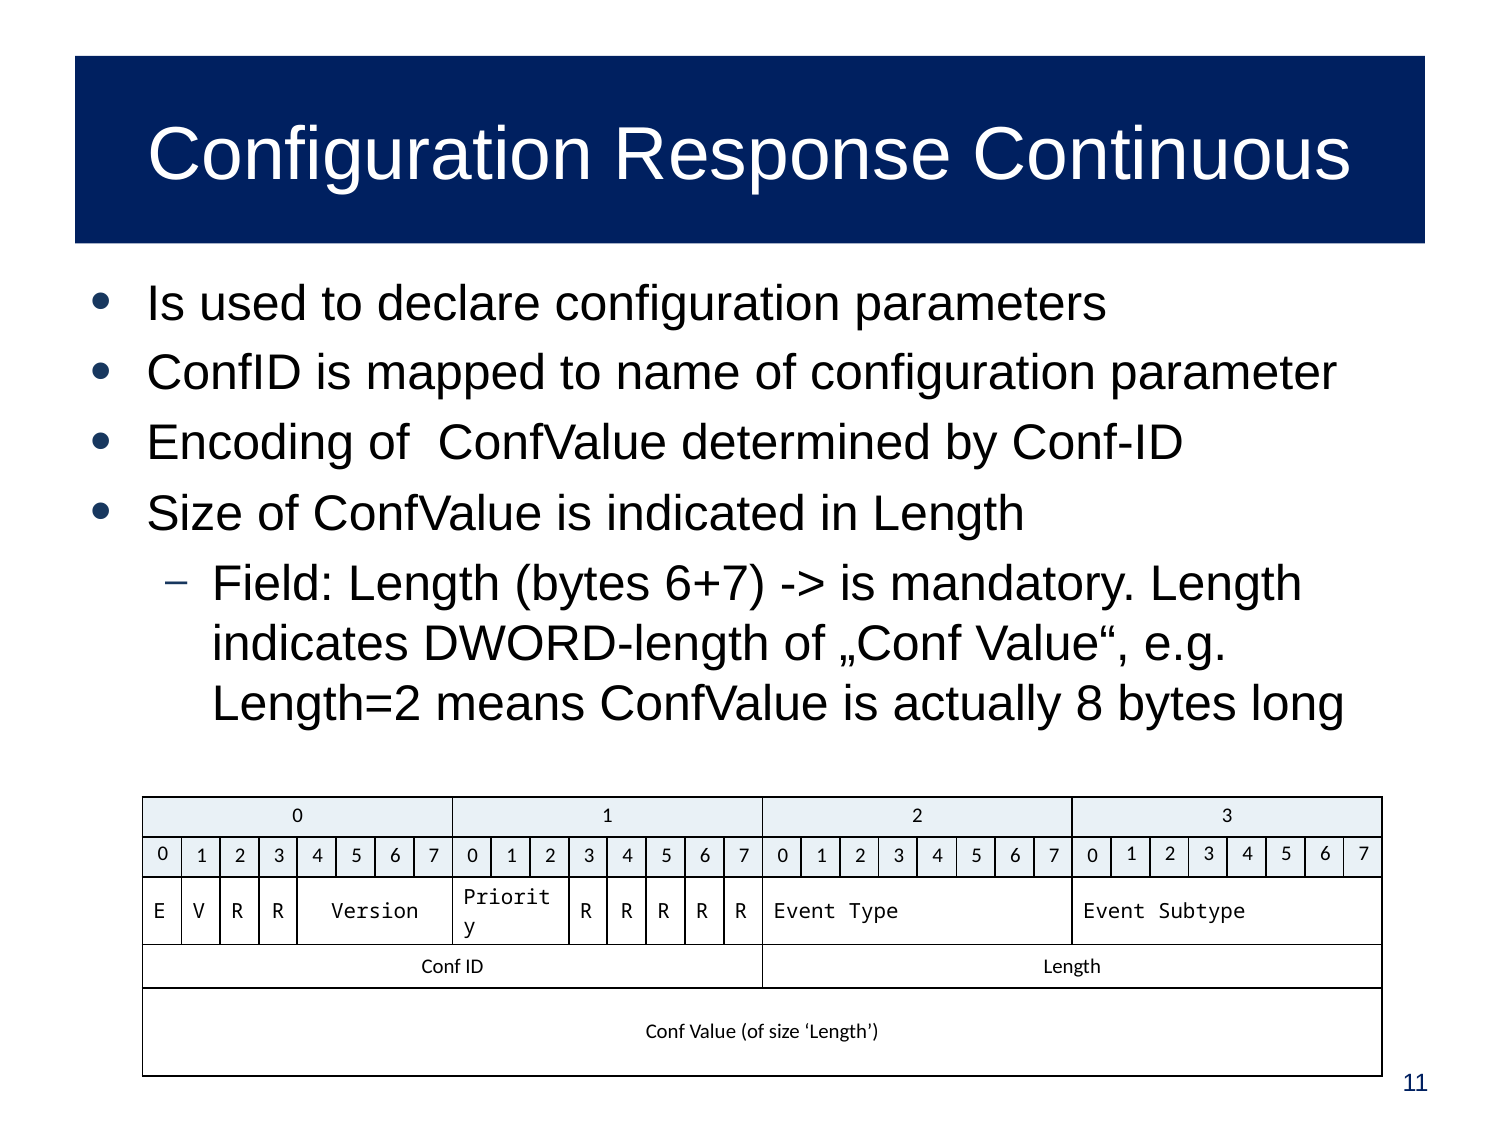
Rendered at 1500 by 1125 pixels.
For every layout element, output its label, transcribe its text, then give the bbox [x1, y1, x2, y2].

table_cell Event Type [763, 878, 1071, 944]
table_cell R [647, 878, 684, 944]
table_cell 0 [143, 838, 181, 876]
table_cell 3 [260, 838, 296, 876]
table_header 3 [1073, 798, 1381, 836]
table_cell 3 [570, 838, 606, 876]
table_header 0 [143, 798, 452, 836]
list Is used to declare configuration parameters ConfID is mapped to name of configuration parameter Encoding of ConfValue determined by Conf-ID Size of ConfValue is indicated in Length Field: Length (bytes 6+7) -> is mandatory. Length indicates DWORD-length of „Conf Value“, e.g. Length=2 means ConfValue is actually 8 bytes long [75, 262, 1425, 774]
table_cell 0 [763, 838, 800, 876]
table_cell 6 [996, 838, 1033, 876]
table_cell 5 [1267, 838, 1304, 876]
table_cell 1 [1112, 838, 1149, 876]
table_cell 0 [1073, 838, 1110, 876]
table_cell Event Subtype [1073, 878, 1381, 944]
table_cell 3 [879, 838, 916, 876]
table_cell 1 [802, 838, 839, 876]
table_cell R [608, 878, 645, 944]
table_cell R [686, 878, 723, 944]
table_cell 4 [1228, 838, 1265, 876]
table_cell 0 [453, 838, 490, 876]
table_cell 6 [376, 838, 413, 876]
table_cell R [725, 878, 762, 944]
table_header 1 [453, 798, 762, 836]
table_cell Length [763, 945, 1381, 987]
table_cell Version [298, 878, 452, 944]
table_header 2 [763, 798, 1071, 836]
table_cell V [182, 878, 219, 944]
title Configuration Response Continuous [75, 55, 1425, 244]
table_cell 1 [492, 838, 529, 876]
table_cell Conf ID [143, 945, 762, 987]
table_cell 4 [918, 838, 956, 876]
table_cell 7 [415, 838, 452, 876]
table_cell 1 [182, 838, 219, 876]
table_cell 2 [1151, 838, 1188, 876]
table_cell 7 [1035, 838, 1071, 876]
table_cell 5 [337, 838, 374, 876]
table_cell 2 [221, 838, 258, 876]
table_cell 7 [725, 838, 762, 876]
table_cell 6 [1306, 838, 1343, 876]
table_cell Conf Value (of size ‘Length’) [143, 989, 1381, 1075]
table_cell 7 [1344, 838, 1381, 876]
table_cell 2 [531, 838, 568, 876]
table_cell 5 [647, 838, 684, 876]
table_cell E [143, 878, 181, 944]
table_cell 3 [1189, 838, 1226, 876]
table_cell 5 [957, 838, 994, 876]
table_cell R [260, 878, 296, 944]
table_cell 6 [686, 838, 723, 876]
table_cell Priority [453, 878, 568, 944]
table_cell R [221, 878, 258, 944]
table_cell R [570, 878, 606, 944]
table_cell 2 [841, 838, 878, 876]
table_cell 4 [608, 838, 645, 876]
table_cell 4 [298, 838, 335, 876]
